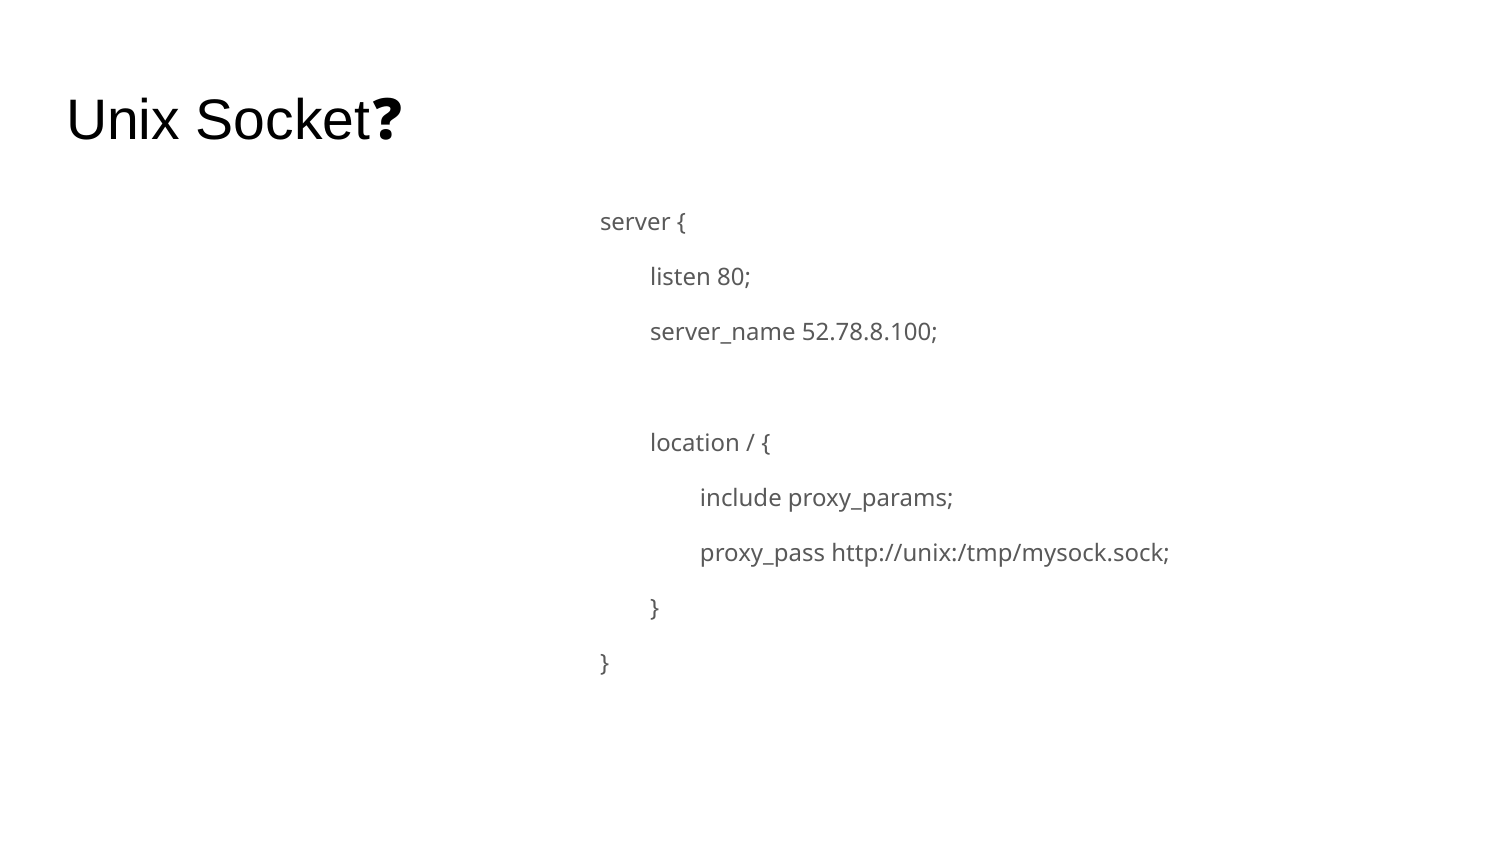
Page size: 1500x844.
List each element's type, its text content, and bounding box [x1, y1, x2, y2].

list server { listen 80; server_name 52.78.8.100; location / { include proxy_params; proxy_pass http://unix:/tmp/mysock.sock; } } [584, 190, 1464, 801]
title Unix Socket❓ [51, 72, 1449, 167]
